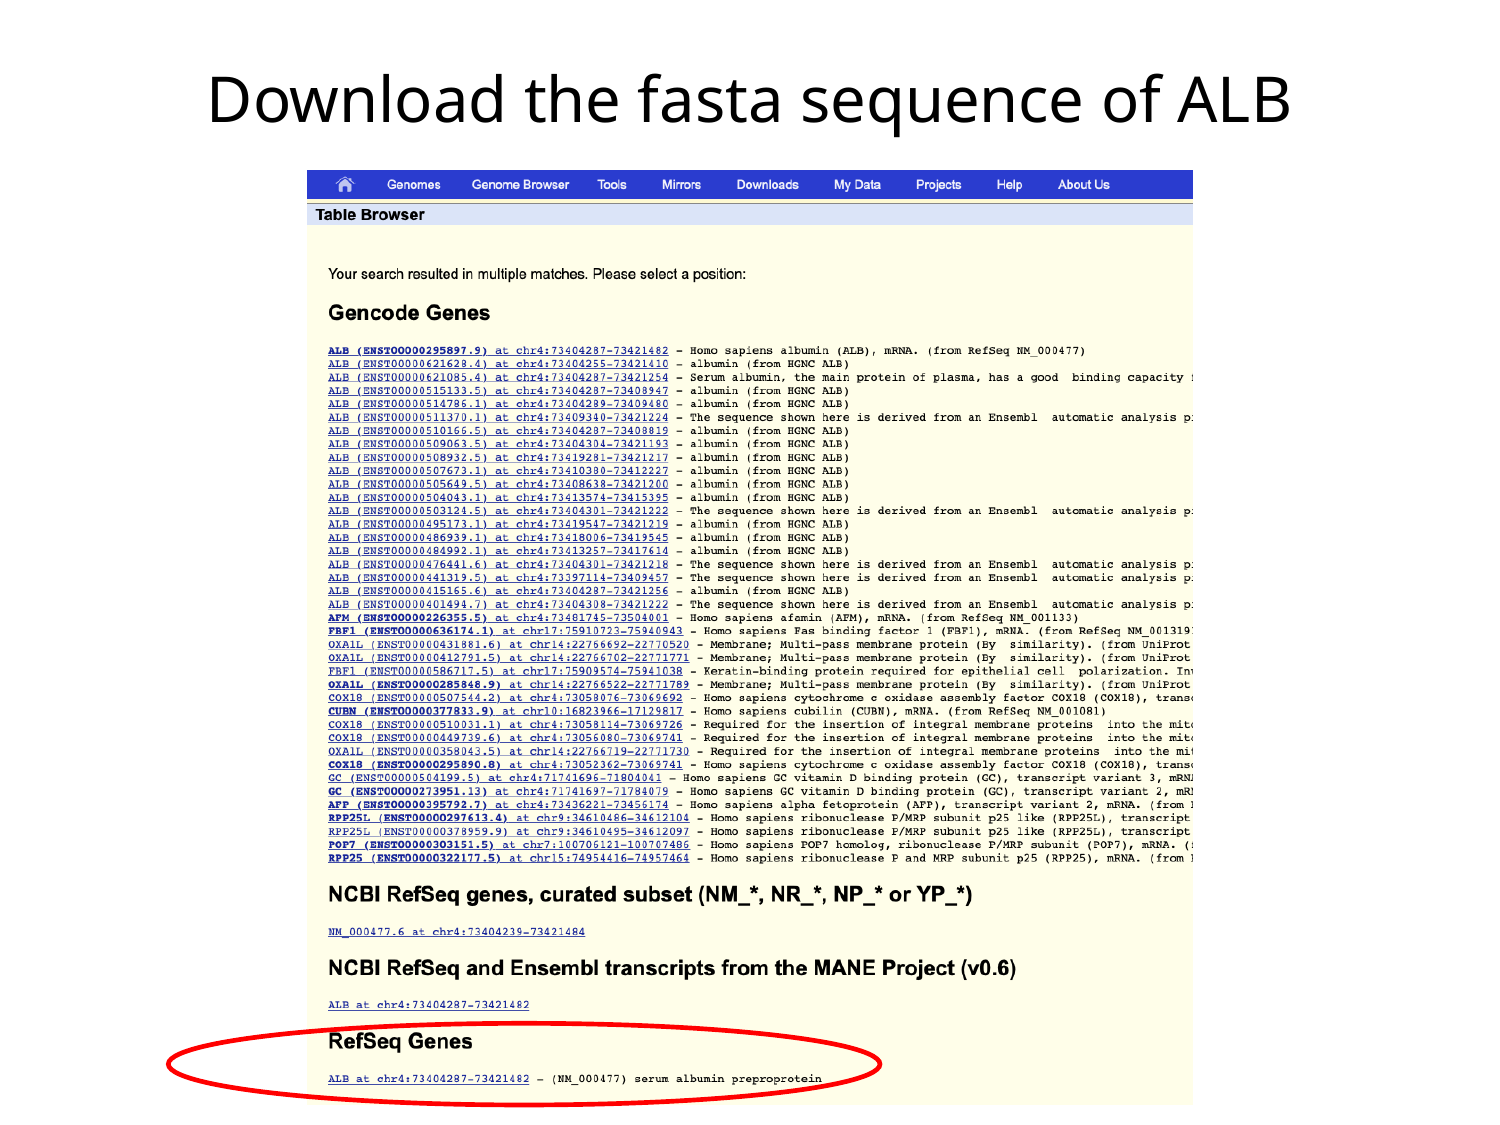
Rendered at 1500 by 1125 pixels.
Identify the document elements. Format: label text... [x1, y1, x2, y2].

text_box [167, 1030, 307, 1098]
title Download the fasta sequence of ALB [103, 59, 1397, 144]
picture [307, 170, 1193, 1105]
